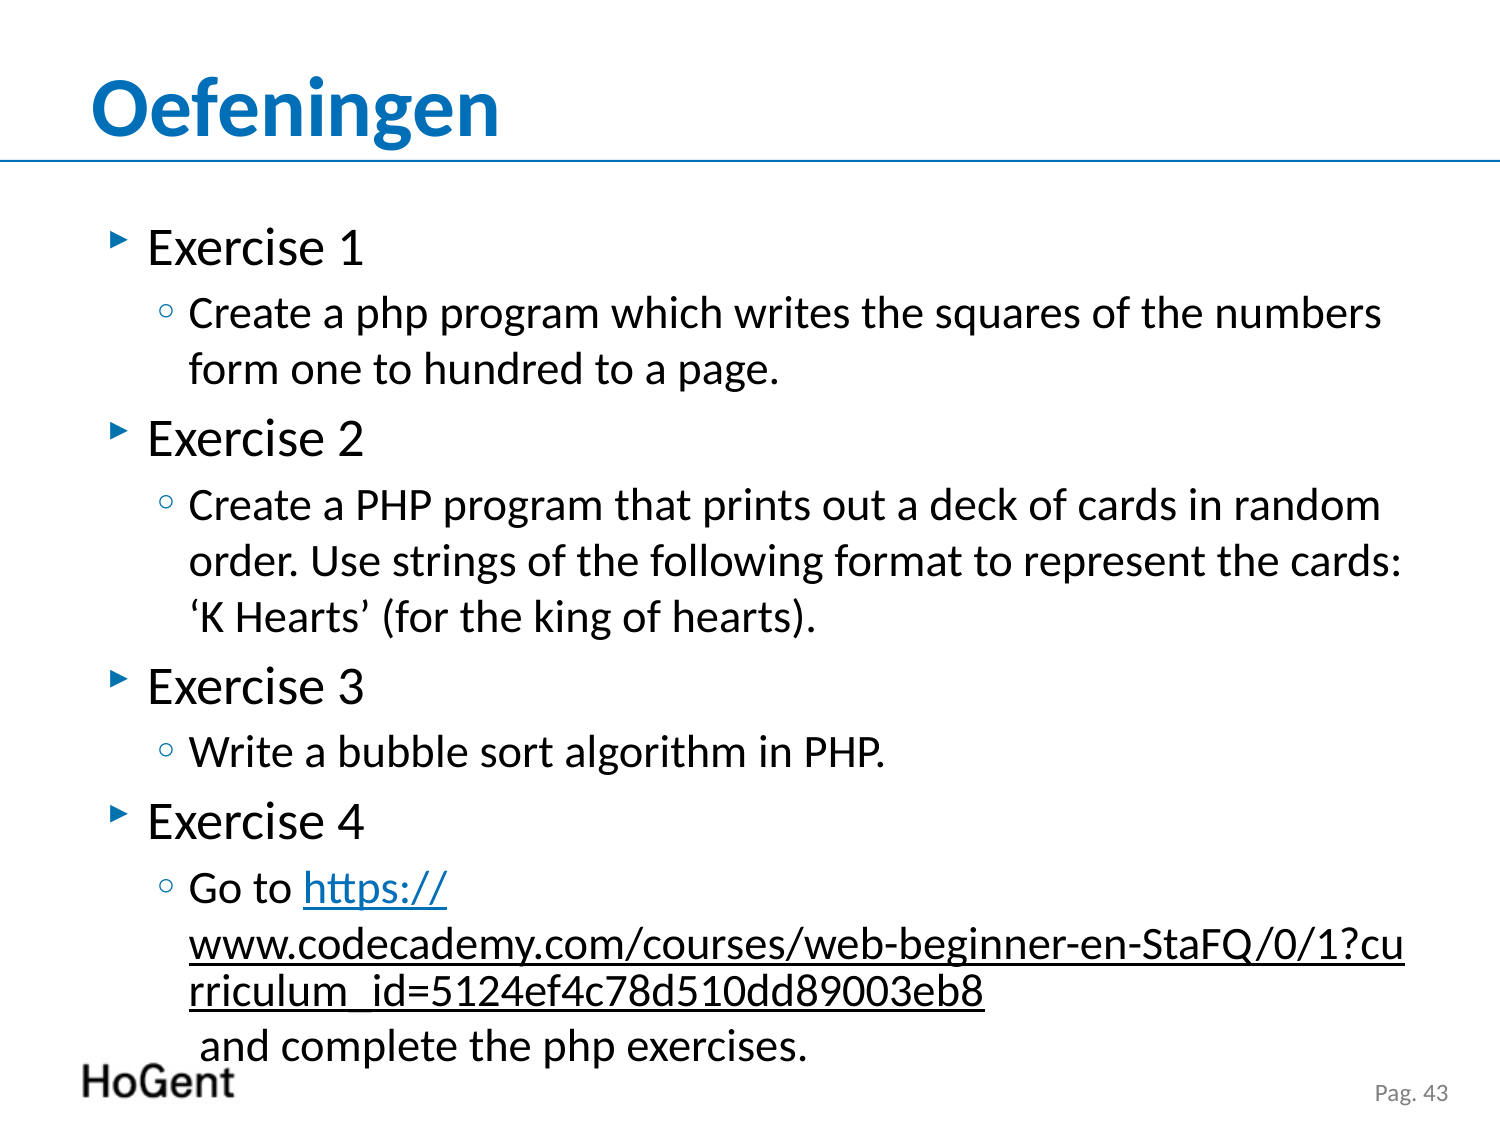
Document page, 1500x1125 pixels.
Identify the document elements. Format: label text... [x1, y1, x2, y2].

slide_number Pag. 43 [1374, 1046, 1483, 1107]
list Exercise 1 Create a php program which writes the squares of the numbers form one to hundred to a page. Exercise 2 Create a PHP program that prints out a deck of cards in random order. Use strings of the following format to represent the cards: ‘K Hearts’ (for the king of hearts). Exercise 3 Write a bubble sort algorithm in PHP. Exercise 4 Go to https://www.codecademy.com/courses/web-beginner-en-StaFQ/0/1?curriculum_id=5124ef4c78d510dd89003eb8 and complete the php exercises. [75, 203, 1424, 1035]
title Oefeningen [76, 20, 1421, 185]
picture [58, 1041, 254, 1118]
